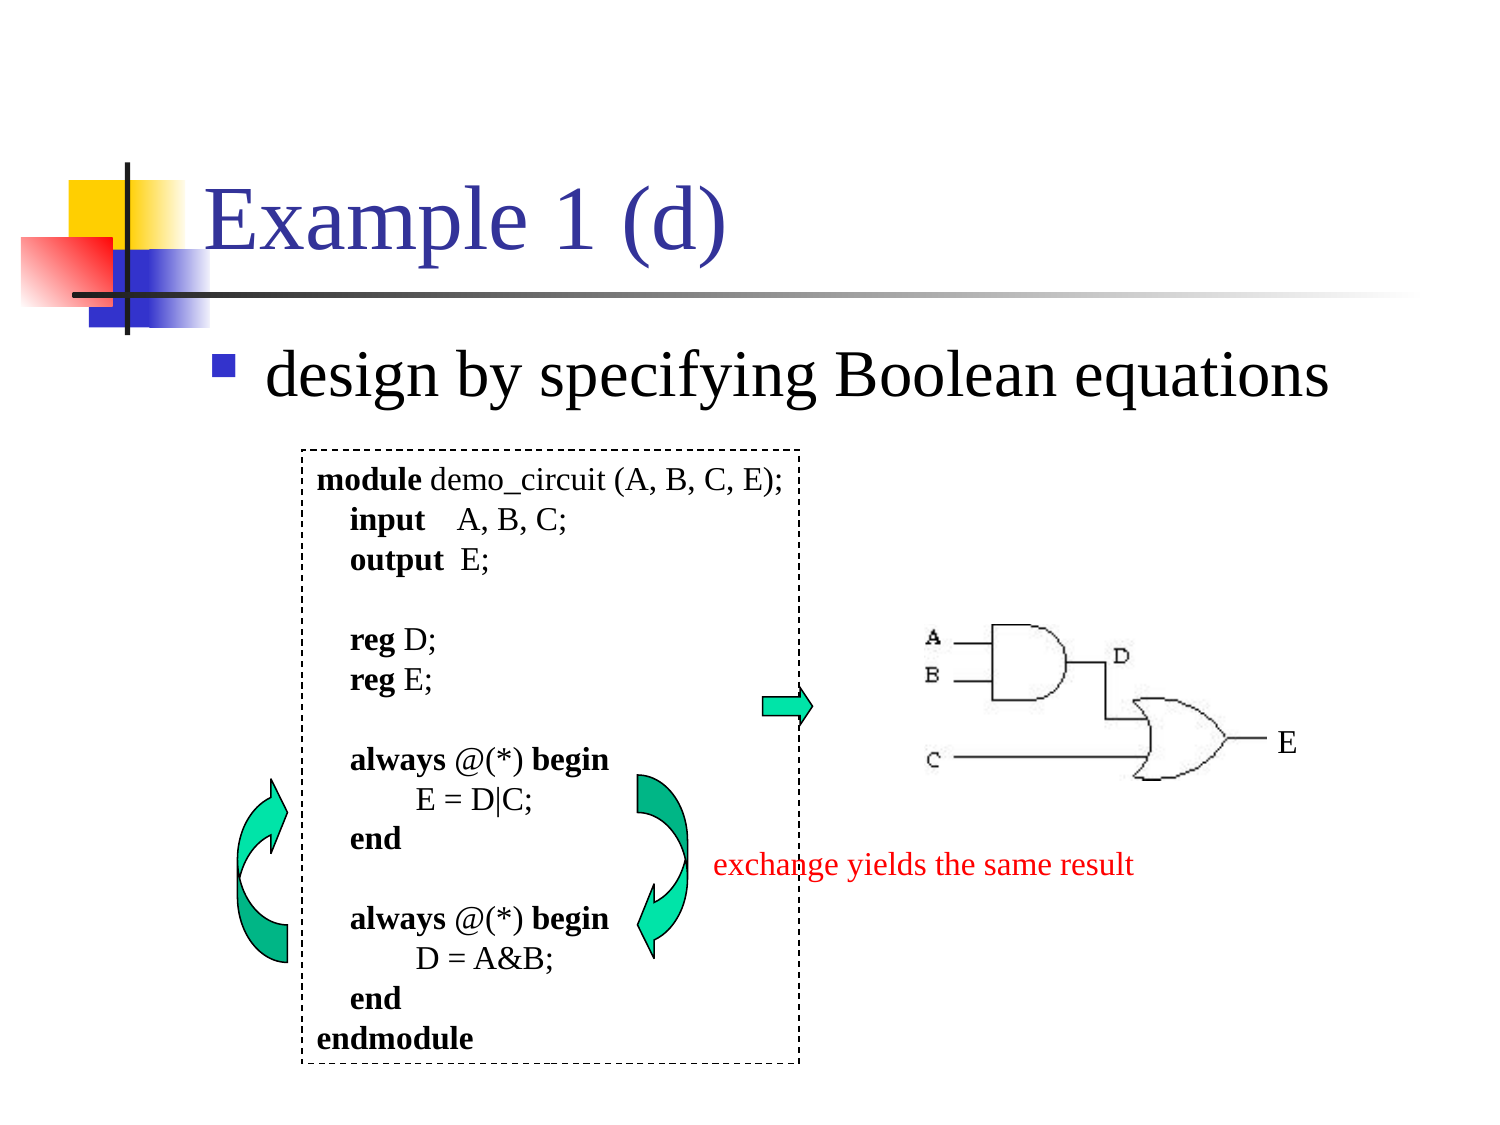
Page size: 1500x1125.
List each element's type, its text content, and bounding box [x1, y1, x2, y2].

text_box [237, 778, 288, 963]
text_box exchange yields the same result [698, 835, 1150, 890]
text_box [637, 774, 688, 959]
text_box module demo_circuit (A, B, C, E); input A, B, C; output E; reg D; reg E; always @(*) begin E = D|C; end always @(*) begin D = A&B; end endmodule [301, 449, 799, 1064]
title Example 1 (d) [188, 35, 1468, 275]
list design by specifying Boolean equations [193, 331, 1469, 425]
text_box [924, 624, 1314, 781]
text_box [762, 687, 813, 726]
